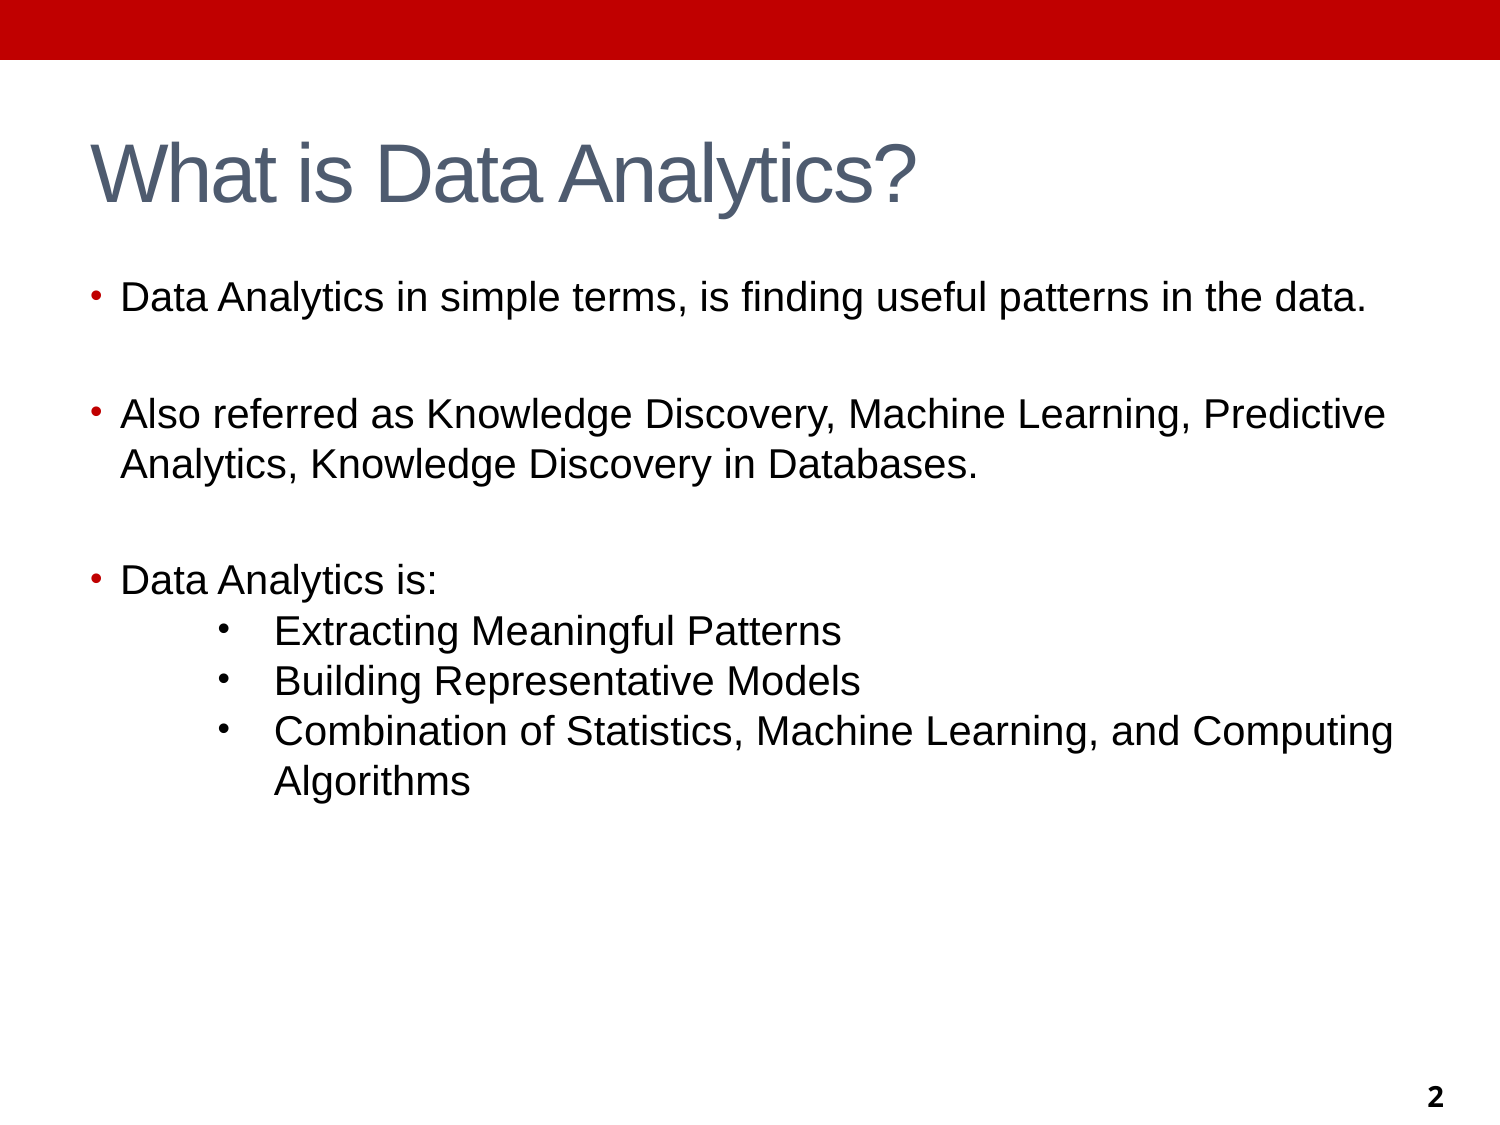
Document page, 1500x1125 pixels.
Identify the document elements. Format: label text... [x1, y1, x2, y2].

title What is Data Analytics? [75, 87, 1425, 250]
slide_number 2 [1412, 1071, 1500, 1125]
list Data Analytics in simple terms, is finding useful patterns in the data. Also referred as Knowledge Discovery, Machine Learning, Predictive Analytics, Knowledge Discovery in Databases. Data Analytics is: Extracting Meaningful Patterns Building Representative Models Combination of Statistics, Machine Learning, and Computing Algorithms [74, 262, 1426, 1063]
